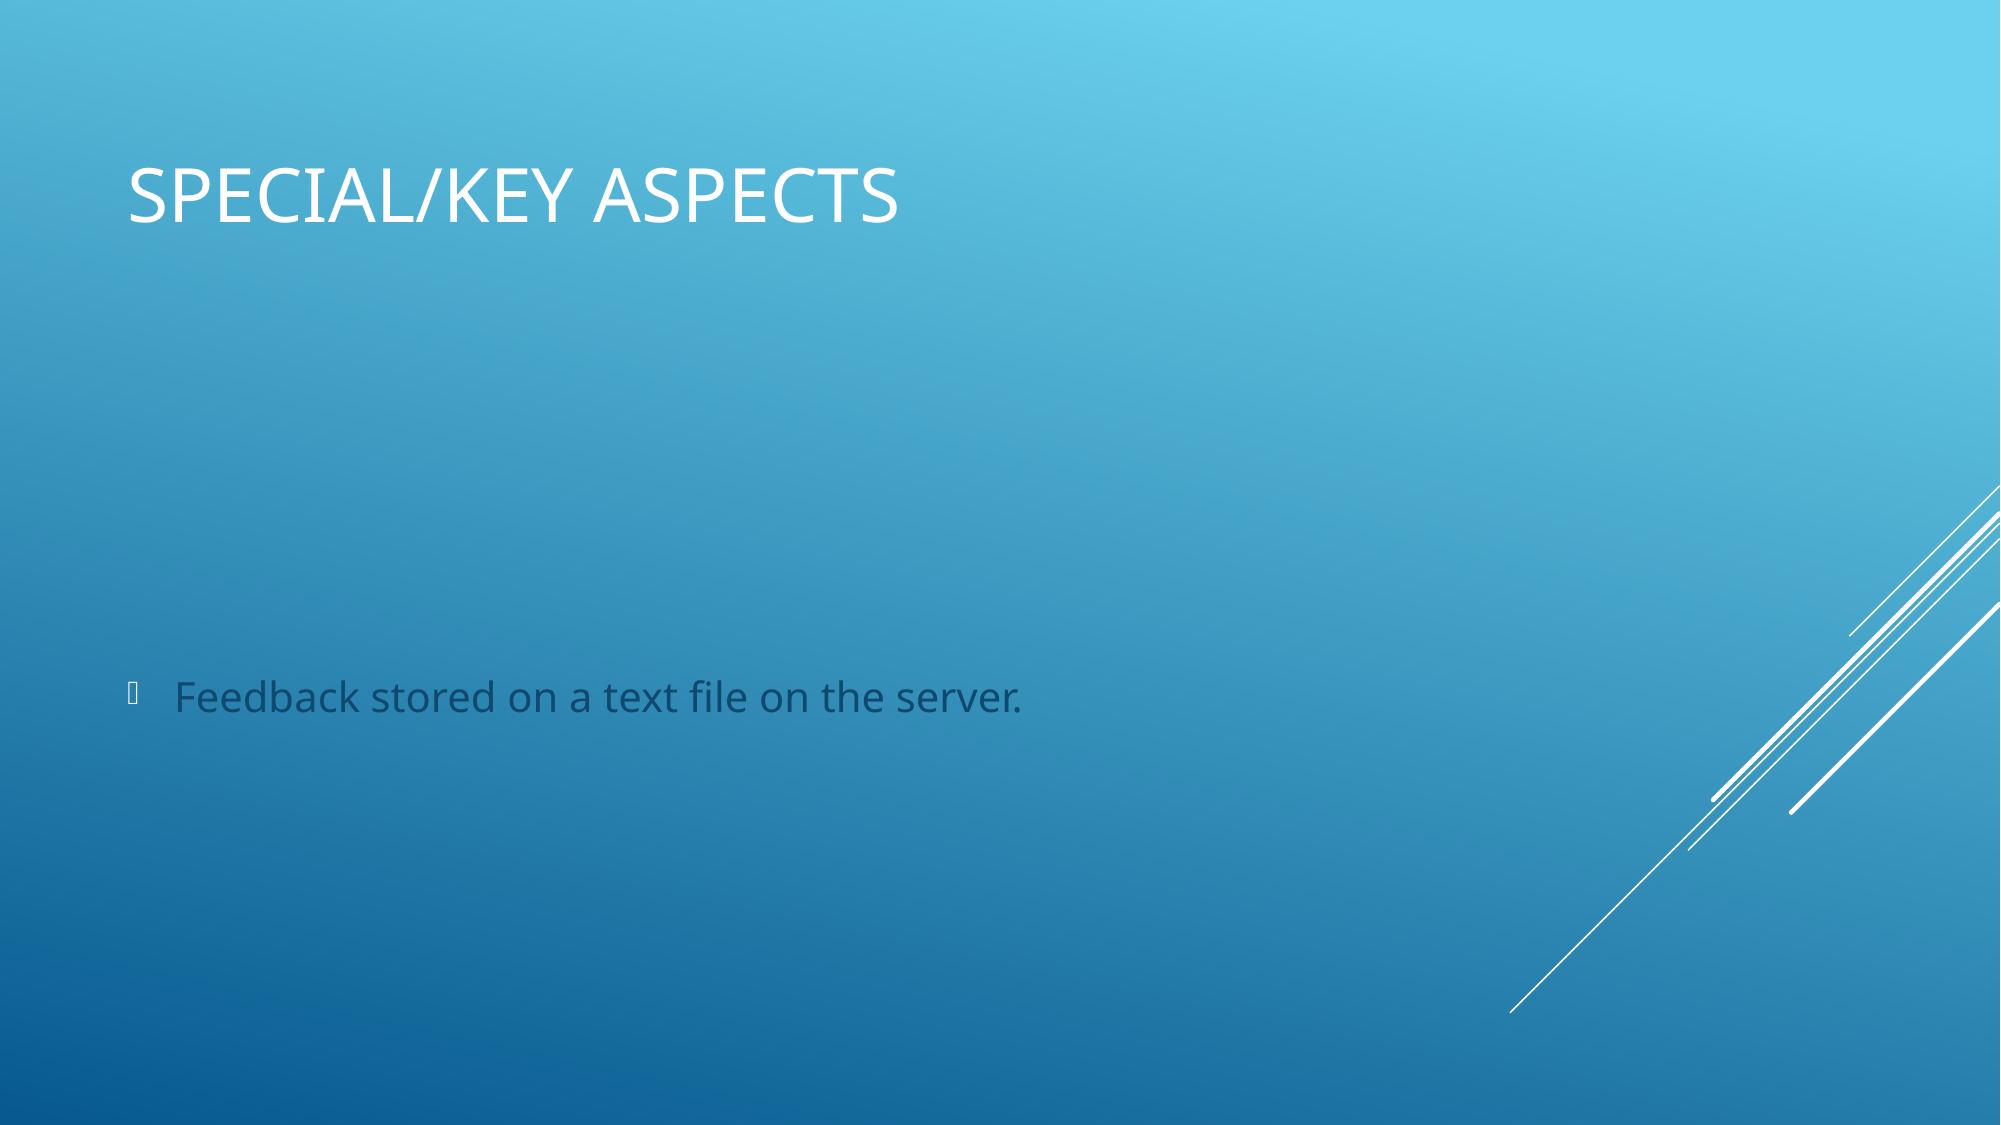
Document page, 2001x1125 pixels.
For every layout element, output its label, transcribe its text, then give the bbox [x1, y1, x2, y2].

list Feedback stored on a text file on the server. [112, 399, 1513, 993]
title SPECIAL/KEY aspects [112, 68, 1513, 316]
